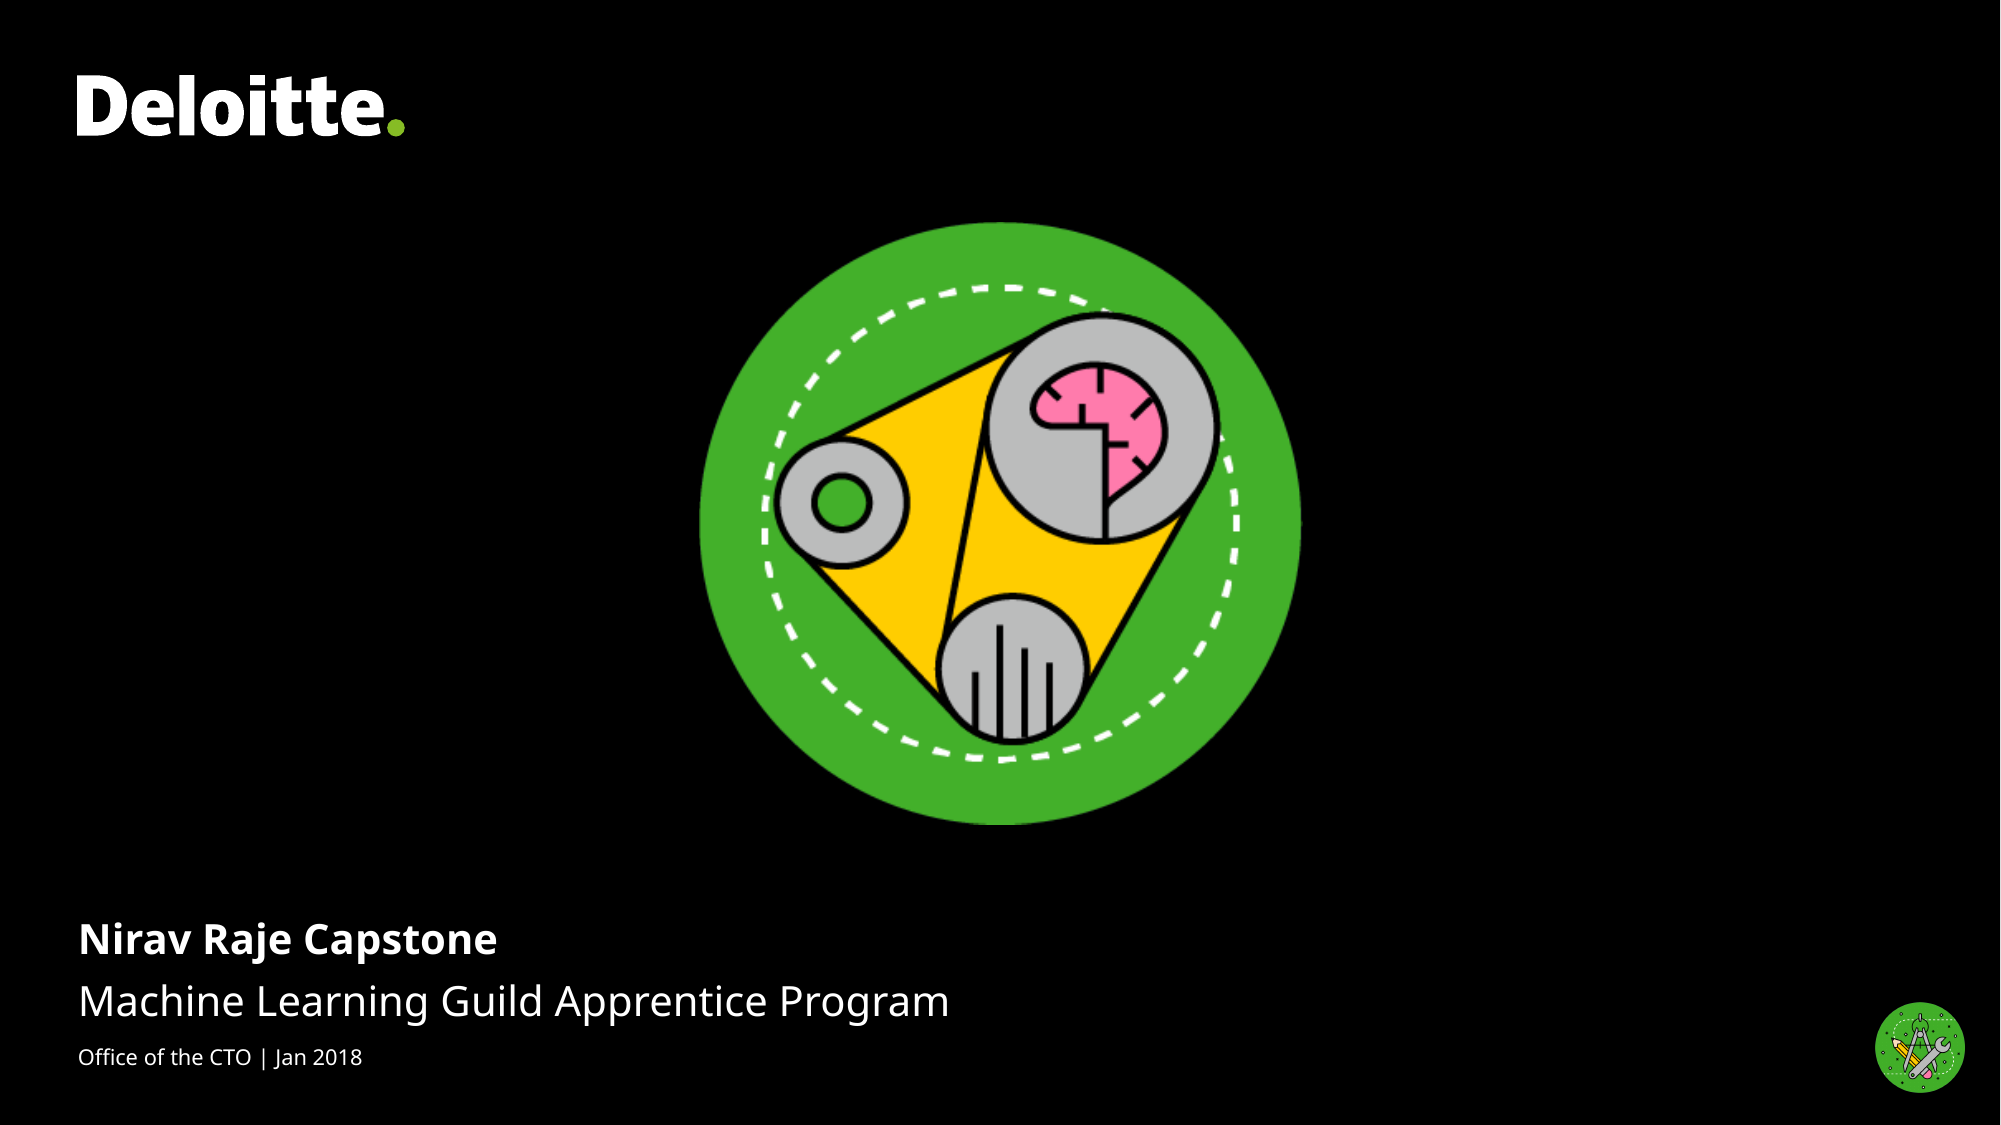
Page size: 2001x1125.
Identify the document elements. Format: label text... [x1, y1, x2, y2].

picture [0, 0, 2001, 1125]
list Office of the CTO | Jan 2018 [77, 1043, 996, 1093]
subtitle Nirav Raje Capstone Machine Learning Guild Apprentice Program [77, 942, 1820, 1026]
